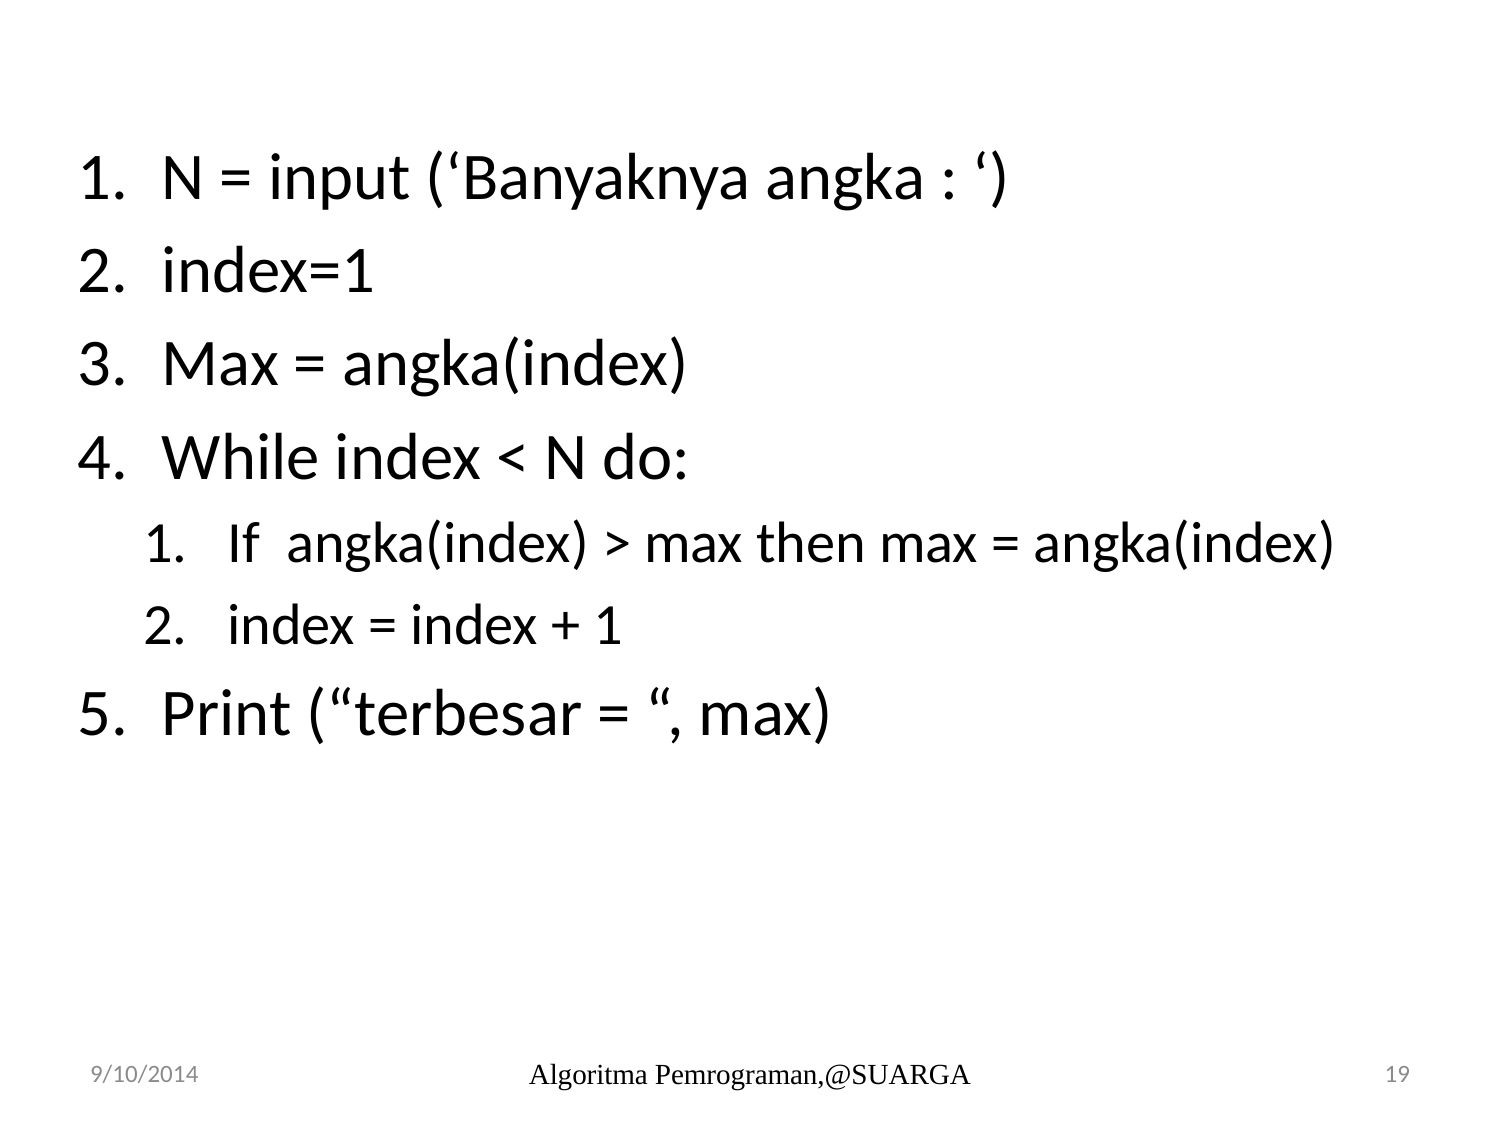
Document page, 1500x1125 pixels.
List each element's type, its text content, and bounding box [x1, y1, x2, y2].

slide_number 19 [1074, 1042, 1425, 1103]
list N = input (‘Banyaknya angka : ‘) index=1 Max = angka(index) While index < N do: If angka(index) > max then max = angka(index) index = index + 1 Print (“terbesar = “, max) [62, 125, 1413, 868]
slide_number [75, 1042, 425, 1103]
footer Algoritma Pemrograman,@SUARGA [512, 1042, 988, 1103]
